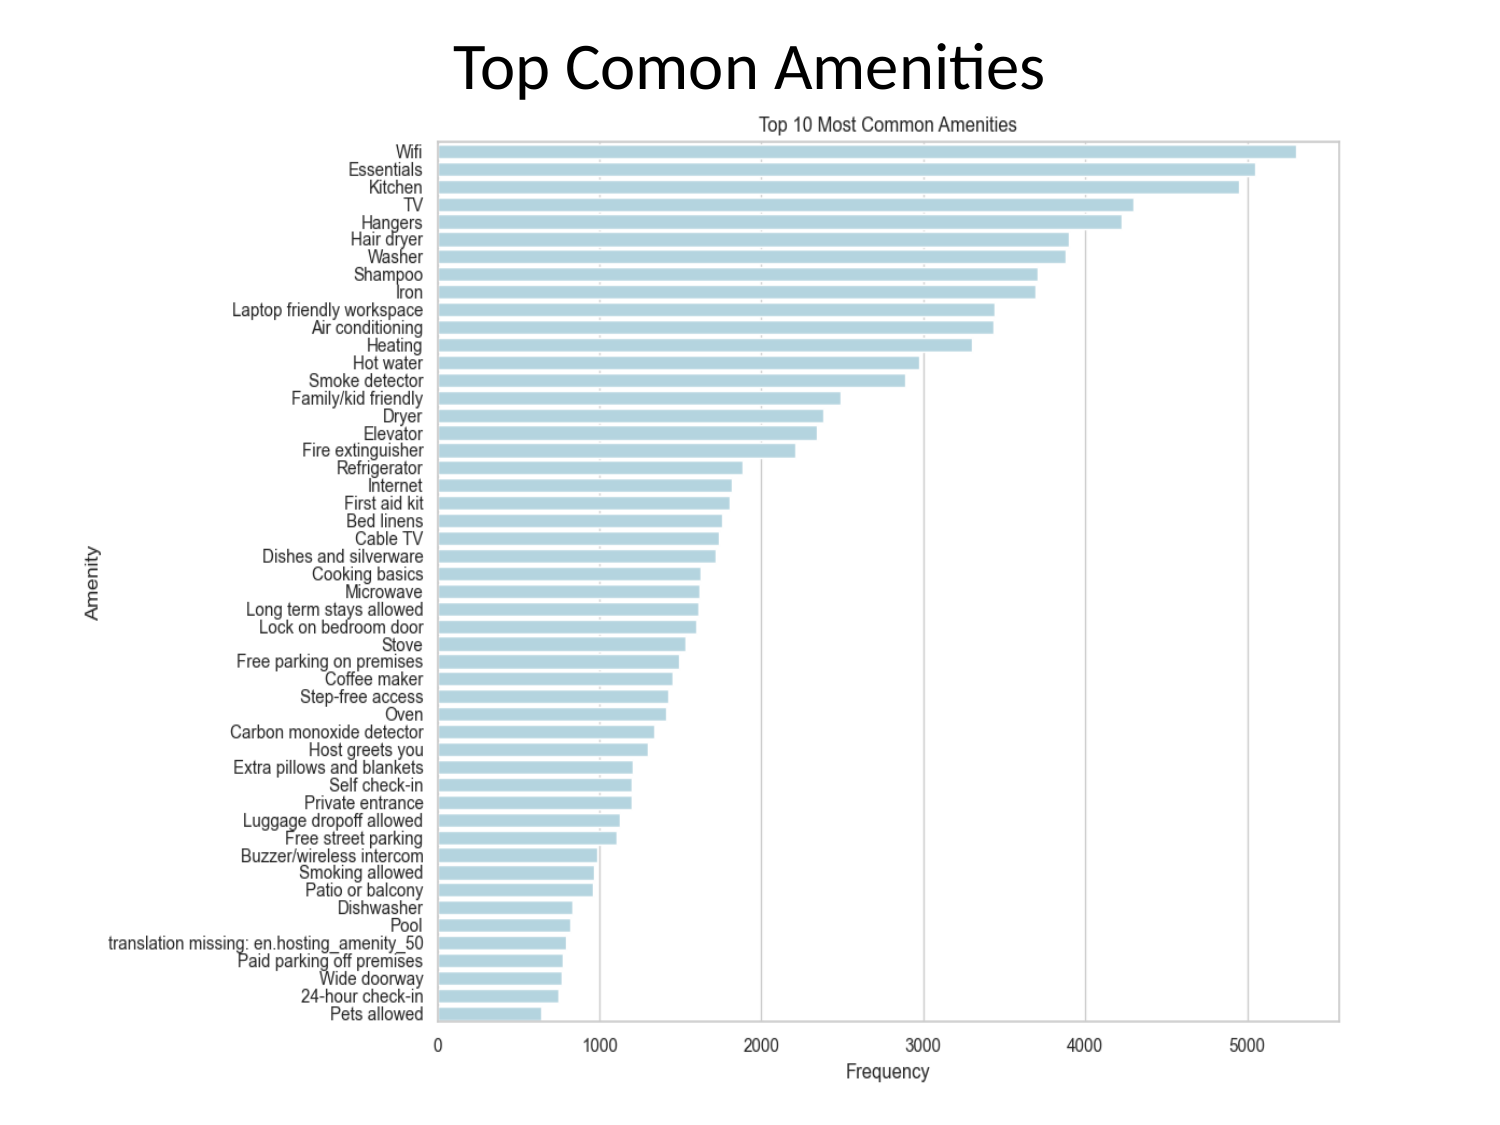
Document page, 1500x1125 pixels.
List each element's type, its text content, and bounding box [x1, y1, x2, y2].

text_box Top Comon Amenities [0, 14, 1500, 110]
picture [74, 104, 1351, 1096]
